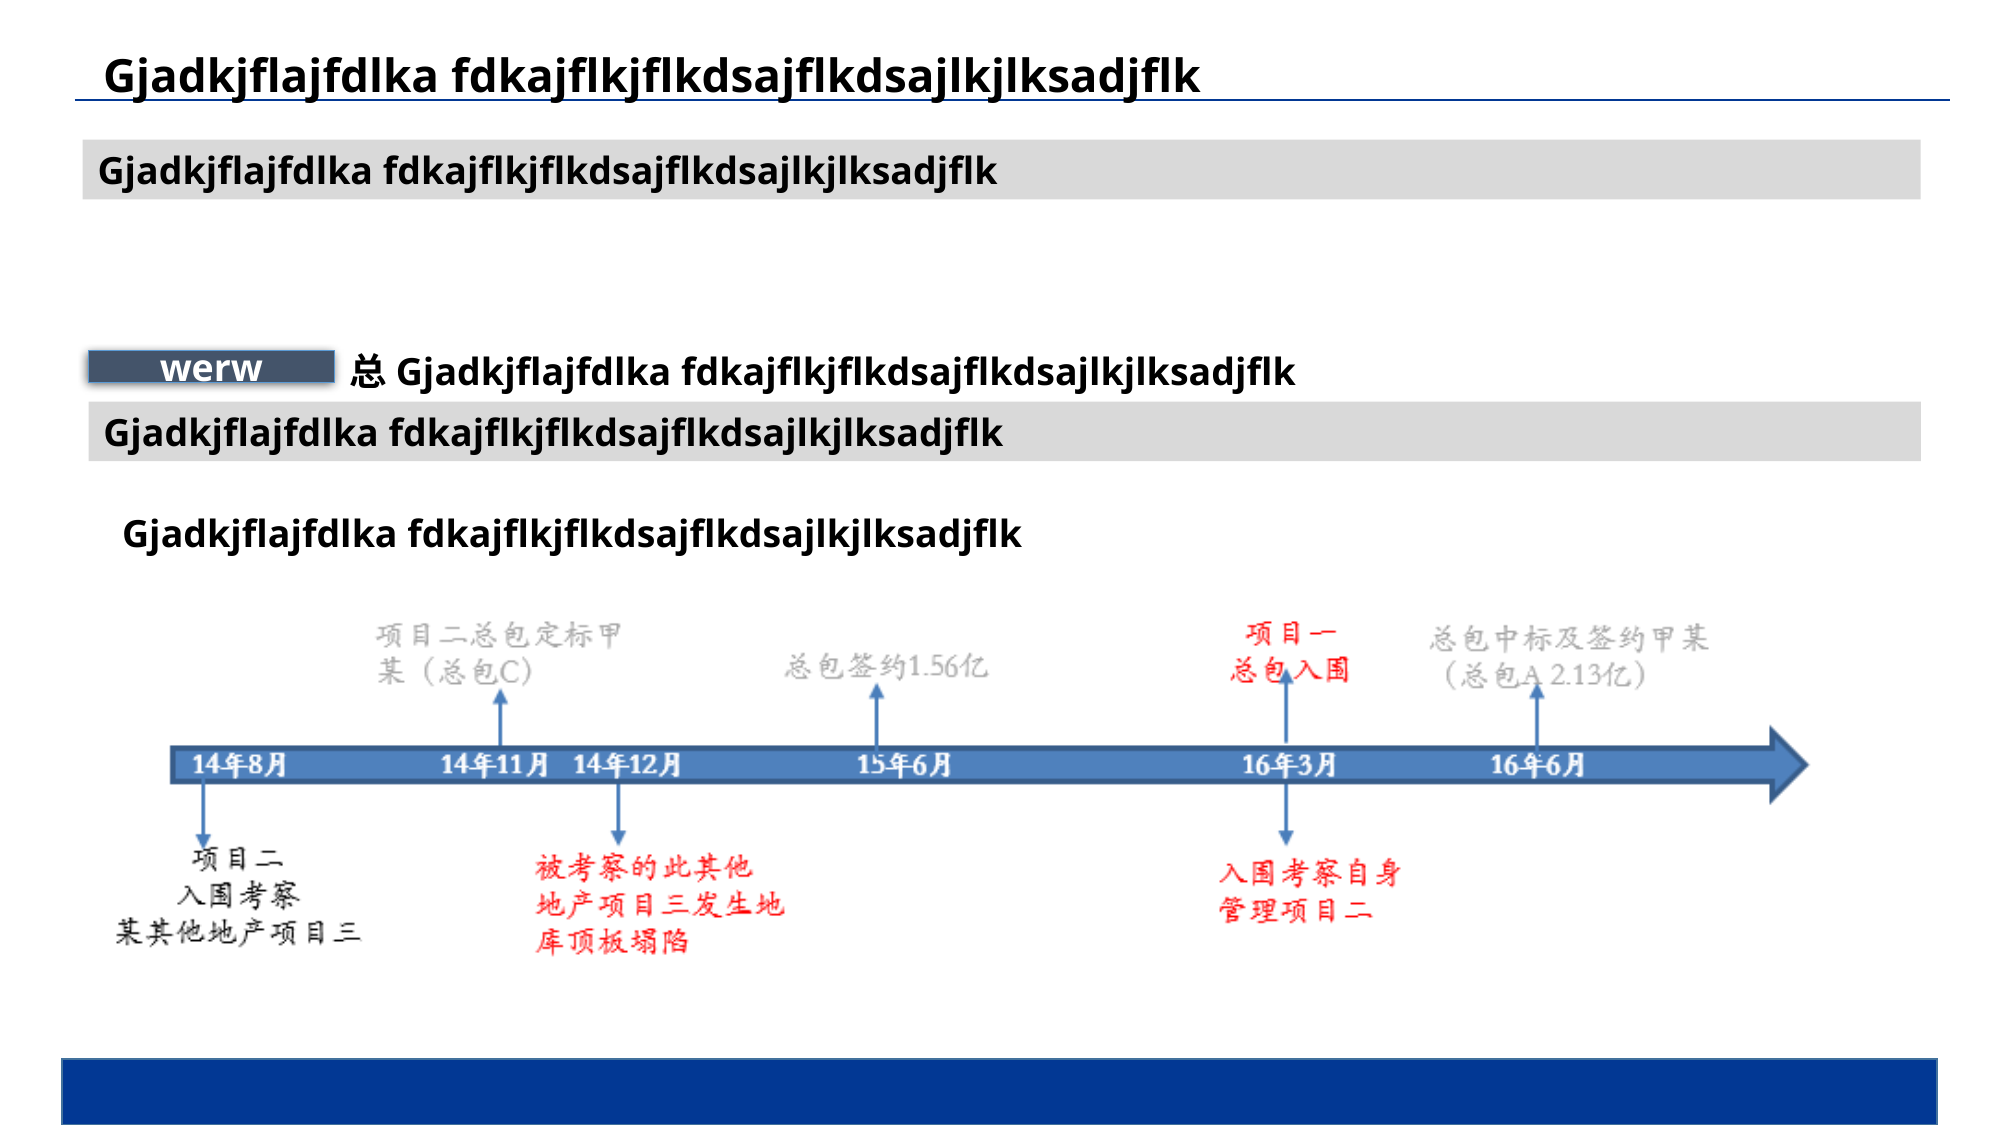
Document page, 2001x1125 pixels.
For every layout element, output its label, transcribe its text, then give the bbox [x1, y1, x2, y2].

picture [93, 572, 1875, 1014]
text_box werw [88, 350, 334, 383]
text_box Gjadkjflajfdlka fdkajflkjflkdsajflkdsajlkjlksadjflk [82, 139, 1921, 200]
text_box Gjadkjflajfdlka fdkajflkjflkdsajflkdsajlkjlksadjflk [88, 38, 1800, 109]
text_box Gjadkjflajfdlka fdkajflkjflkdsajflkdsajlkjlksadjflk [88, 401, 1921, 462]
text_box 总Gjadkjflajfdlka fdkajflkjflkdsajflkdsajlkjlksadjflk [334, 340, 1488, 401]
text_box Gjadkjflajfdlka fdkajflkjflkdsajflkdsajlkjlksadjflk [107, 502, 1406, 563]
